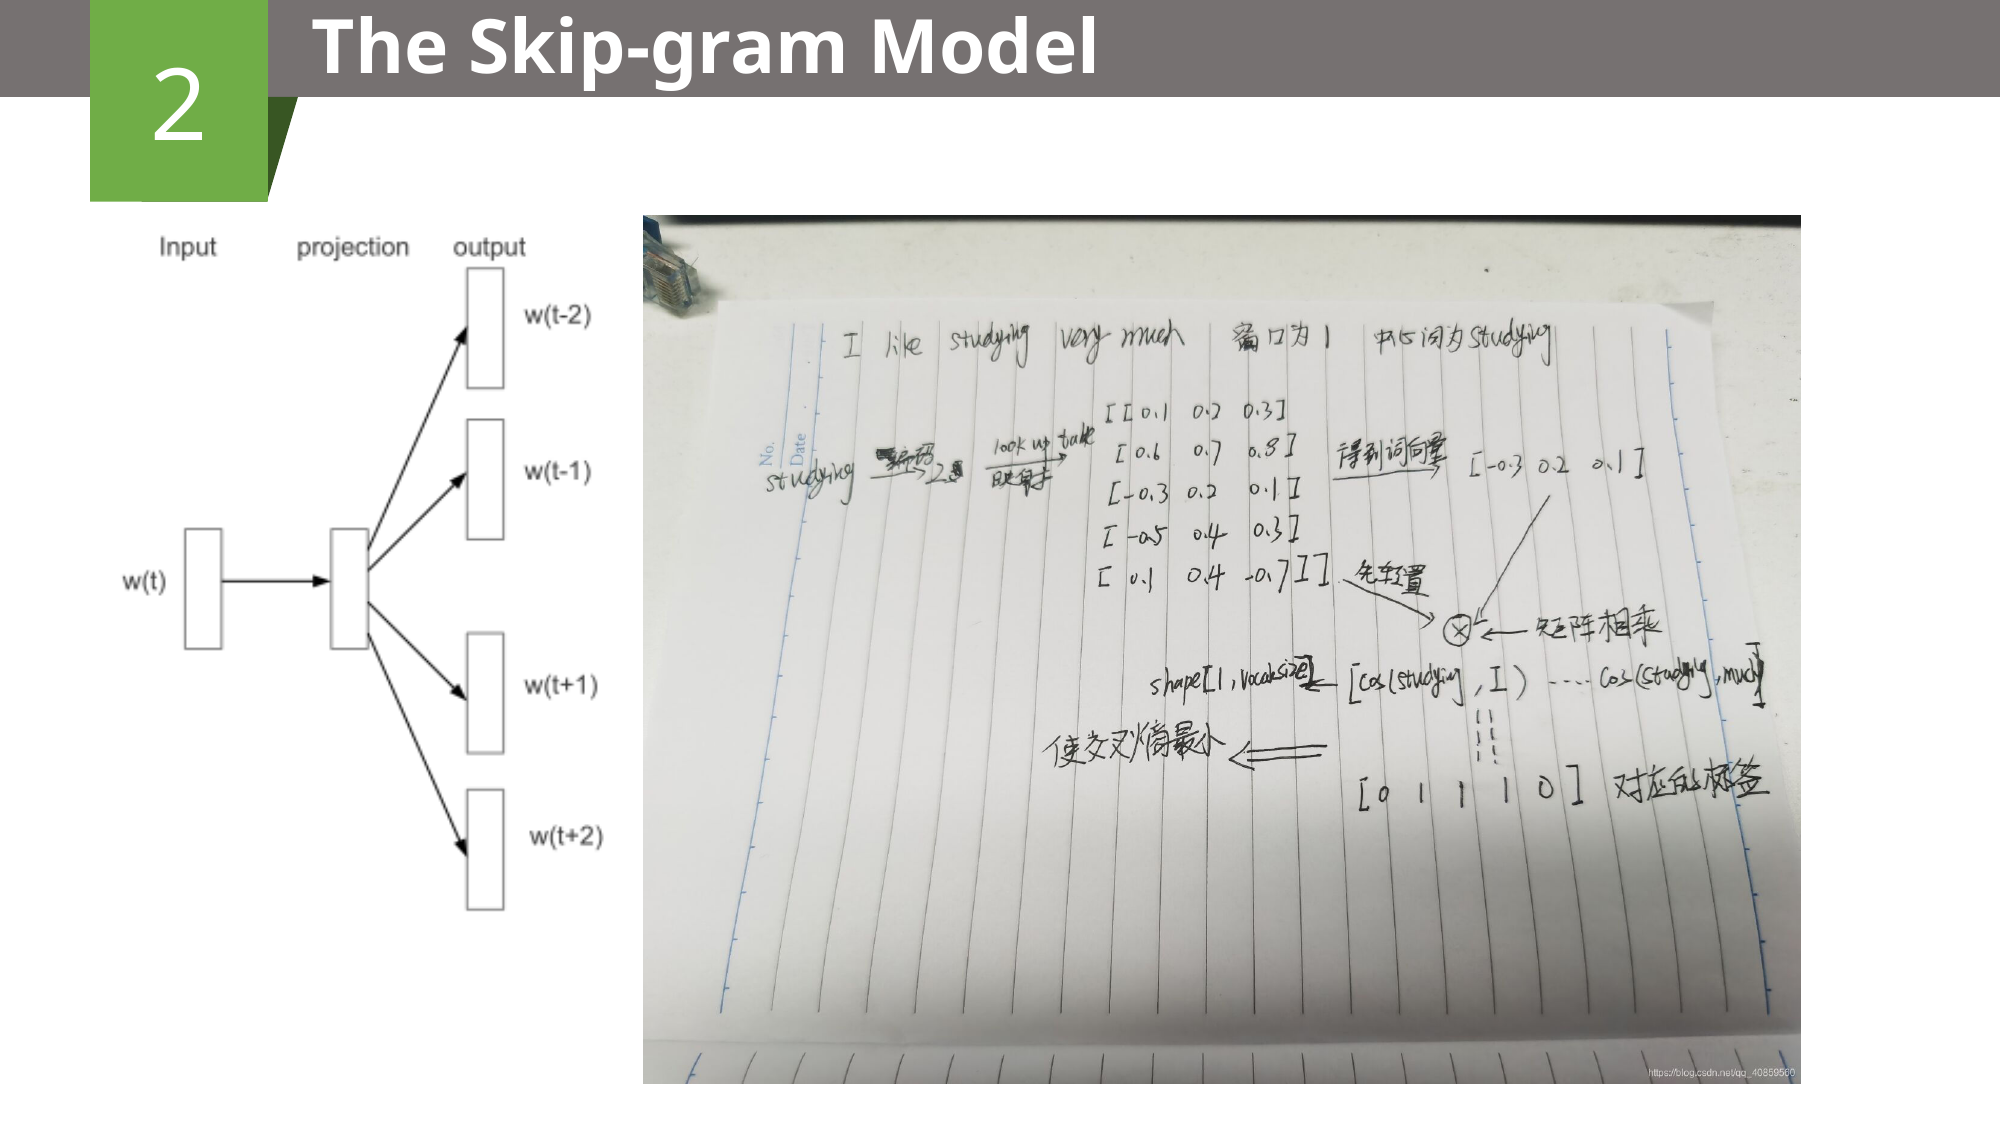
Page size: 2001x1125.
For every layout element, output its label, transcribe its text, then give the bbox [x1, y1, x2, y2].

text_box The Skip-gram Model [296, 0, 1622, 97]
text_box [0, 0, 90, 98]
text_box [298, 0, 2000, 98]
picture [111, 215, 1801, 1084]
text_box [92, 0, 296, 204]
